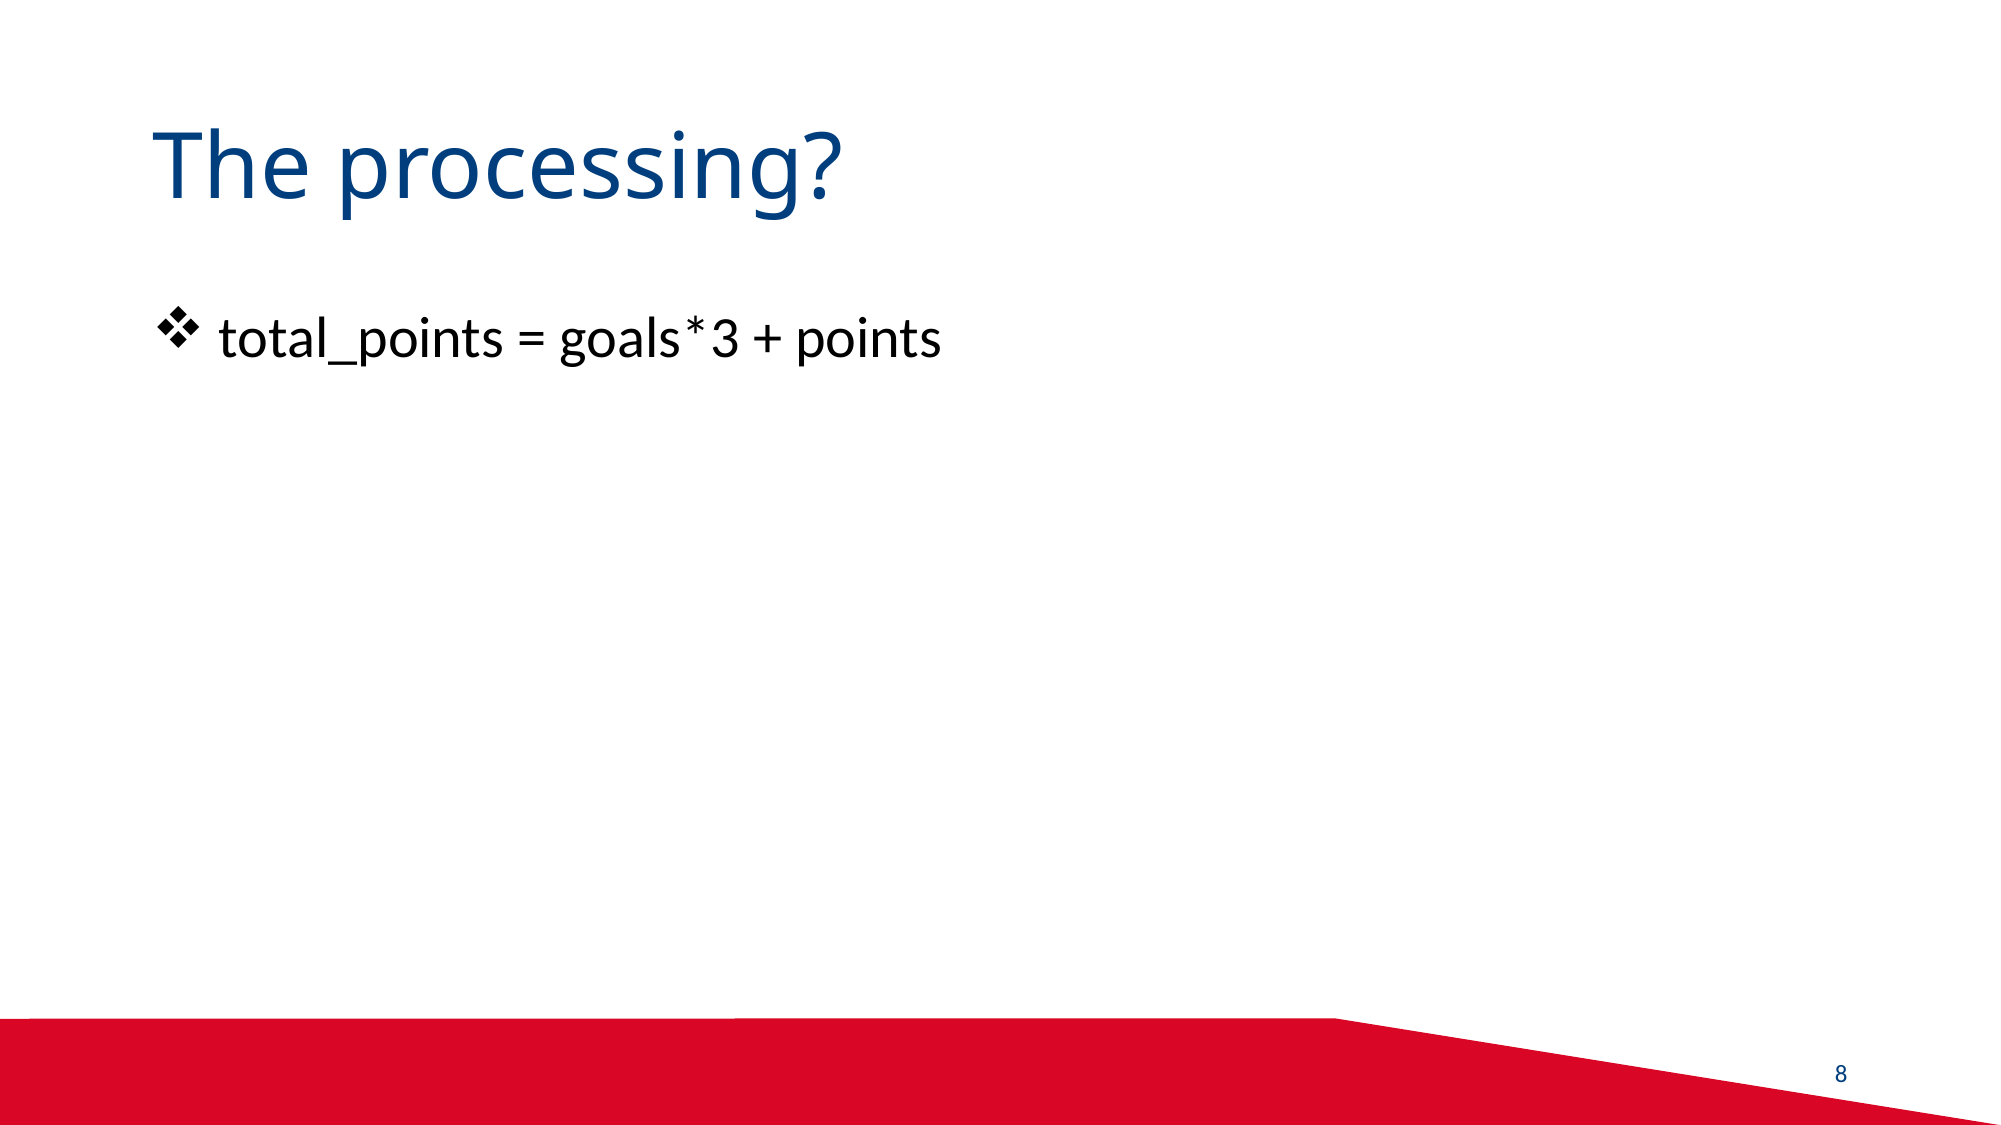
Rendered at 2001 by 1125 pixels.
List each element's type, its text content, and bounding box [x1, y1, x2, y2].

title The processing? [137, 59, 1863, 278]
slide_number 8 [1412, 1042, 1863, 1103]
list total_points = goals*3 + points [137, 299, 1224, 1014]
